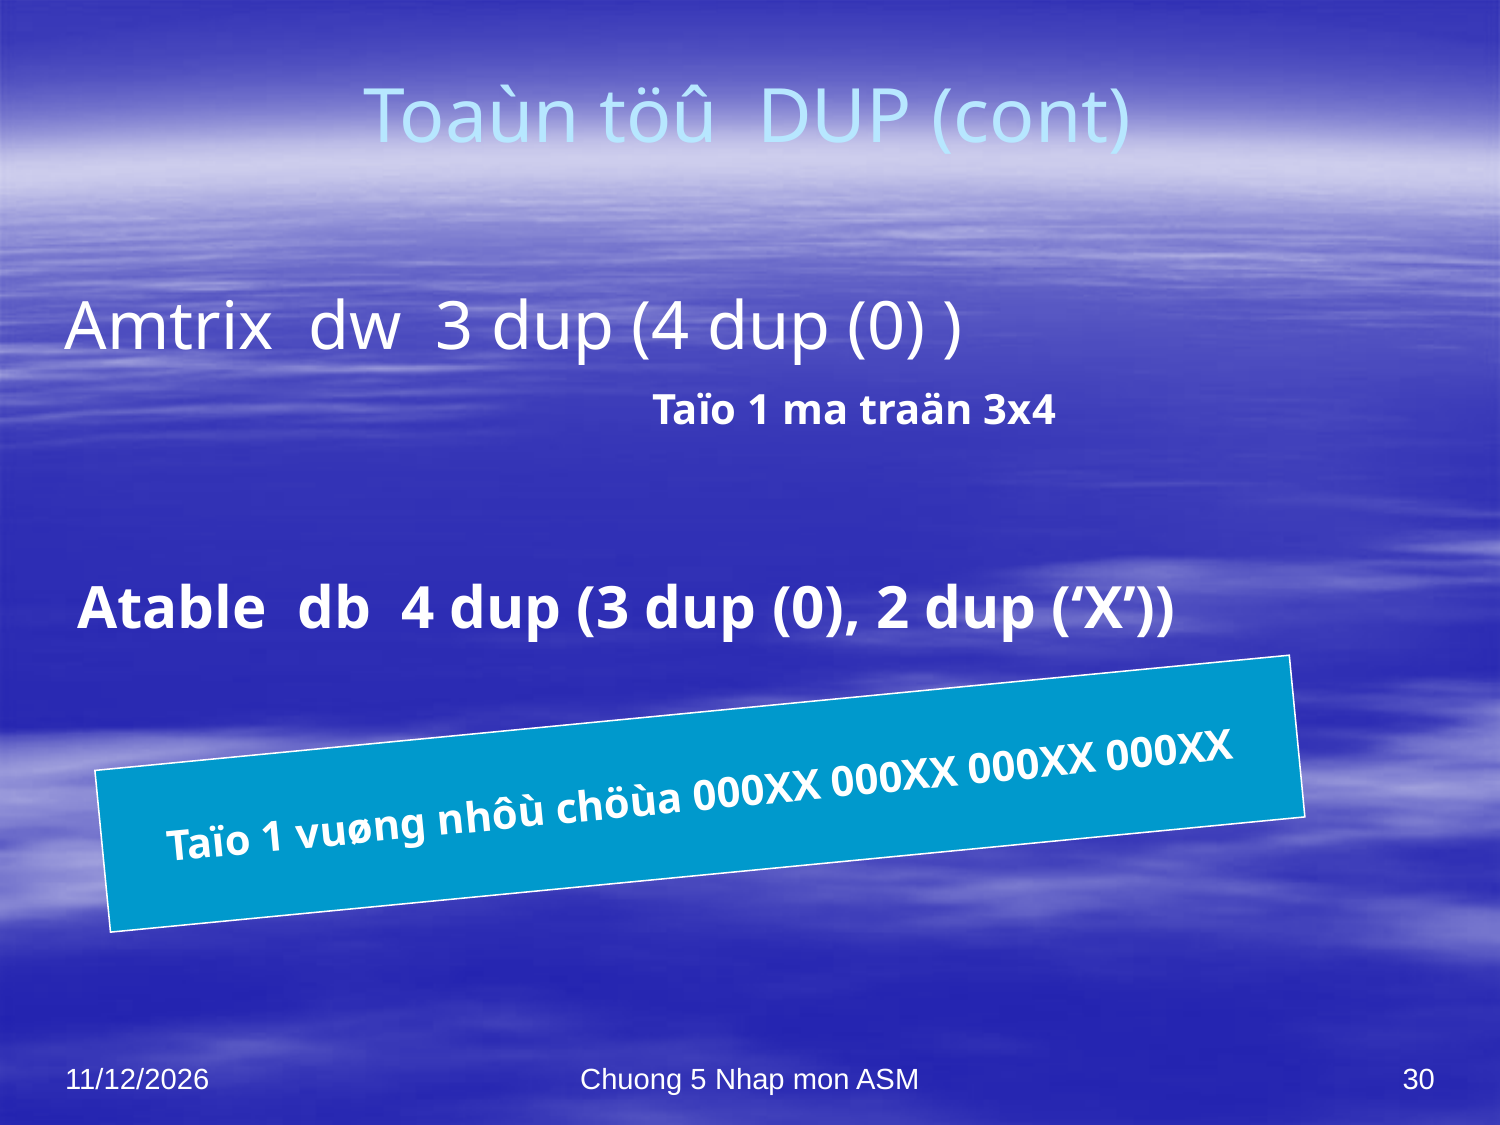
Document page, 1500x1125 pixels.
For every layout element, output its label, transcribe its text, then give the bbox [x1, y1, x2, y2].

title Toaùn töû DUP (cont) [49, 37, 1446, 188]
footer Chuong 5 Nhap mon ASM [512, 1024, 988, 1103]
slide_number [50, 1024, 425, 1103]
slide_number 30 [1074, 1024, 1450, 1103]
text_box Atable db 4 dup (3 dup (0), 2 dup (‘X’)) [62, 562, 1375, 648]
list Amtrix dw 3 dup (4 dup (0) ) [49, 275, 1451, 375]
text_box Taïo 1 ma traän 3x4 [637, 375, 1125, 440]
text_box Taïo 1 vuøng nhôù chöùa 000XX 000XX 000XX 000XX [94, 655, 1305, 933]
